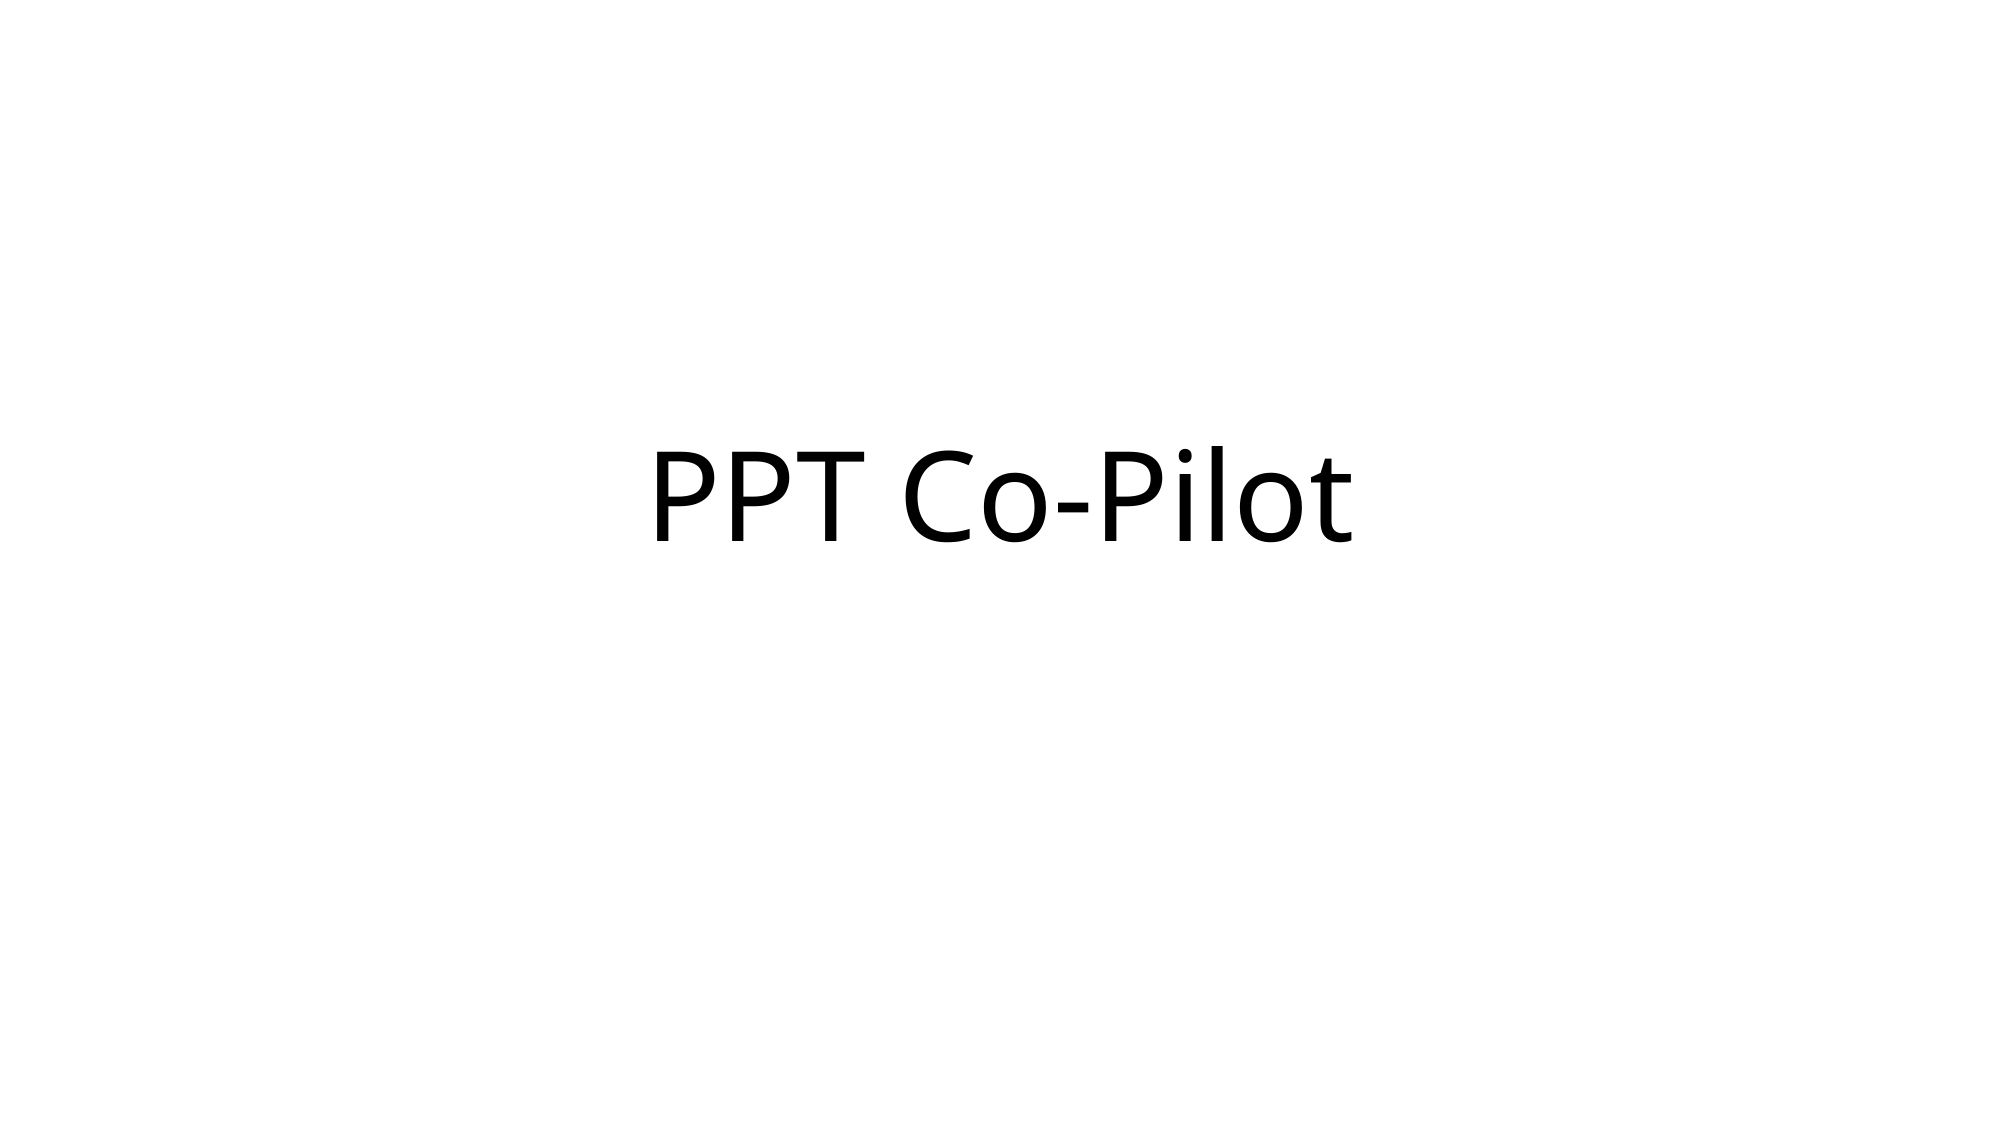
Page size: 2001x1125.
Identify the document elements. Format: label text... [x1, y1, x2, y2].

title PPT Co-Pilot [249, 184, 1750, 576]
